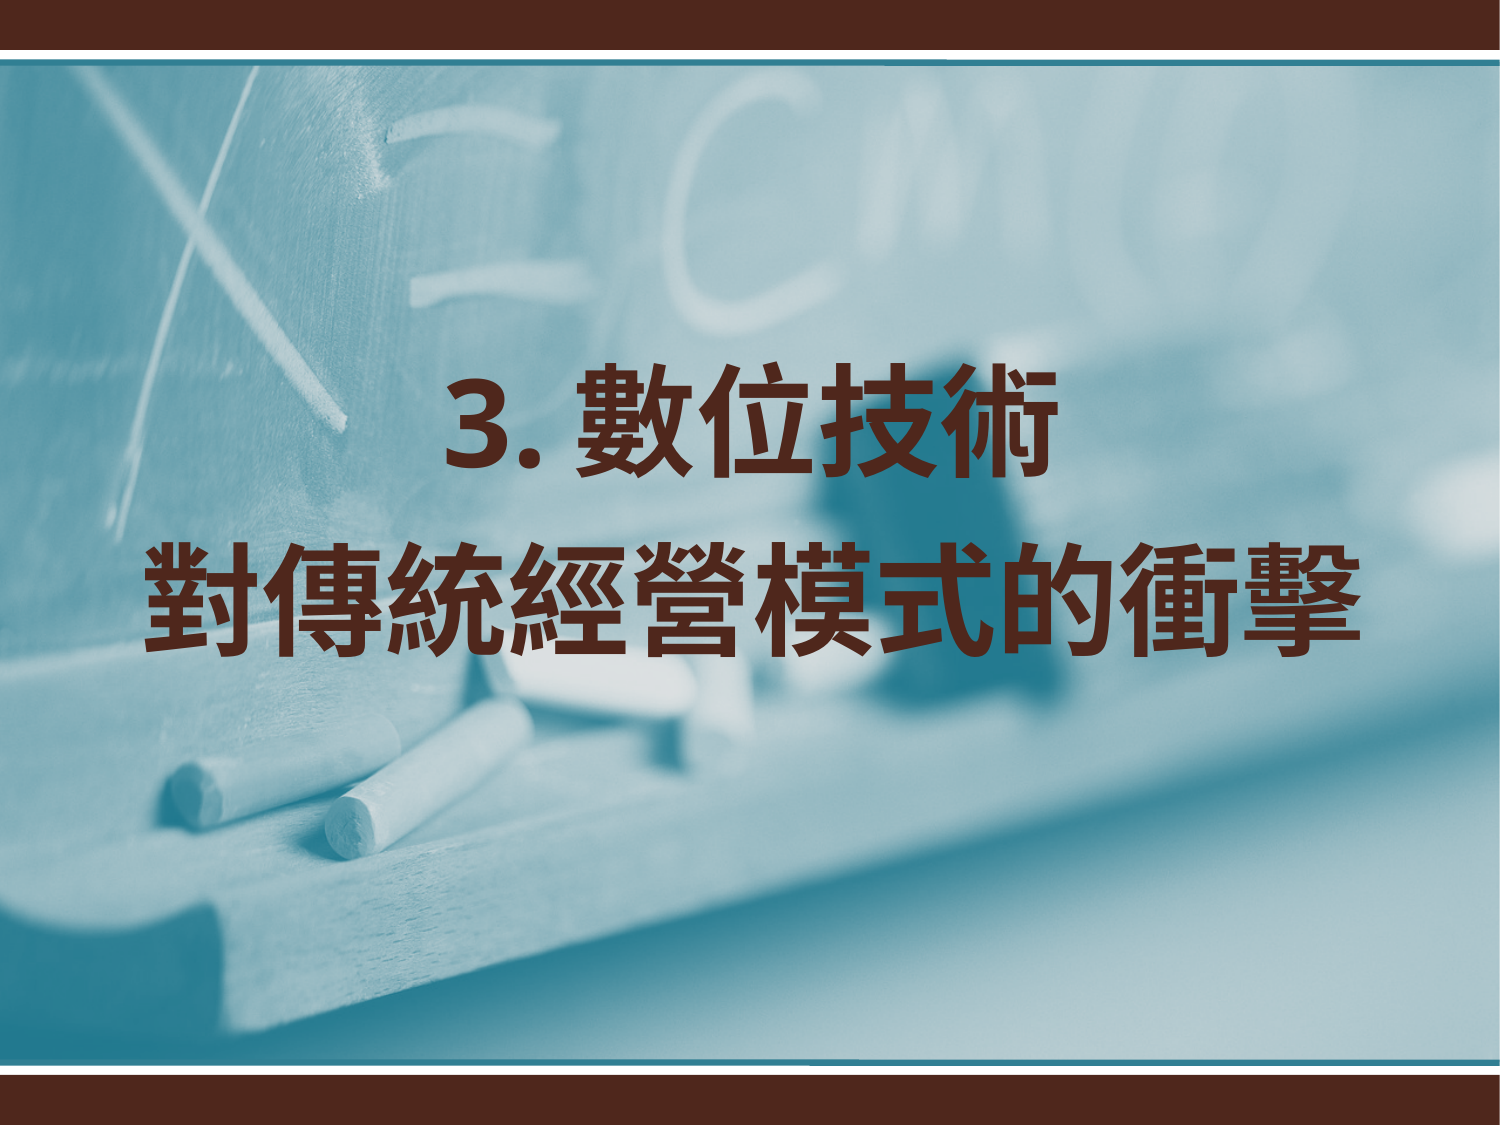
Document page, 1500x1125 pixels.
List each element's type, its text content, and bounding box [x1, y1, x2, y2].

subtitle 3.數位技術 對傳統經營模式的衝擊 [55, 239, 1449, 679]
